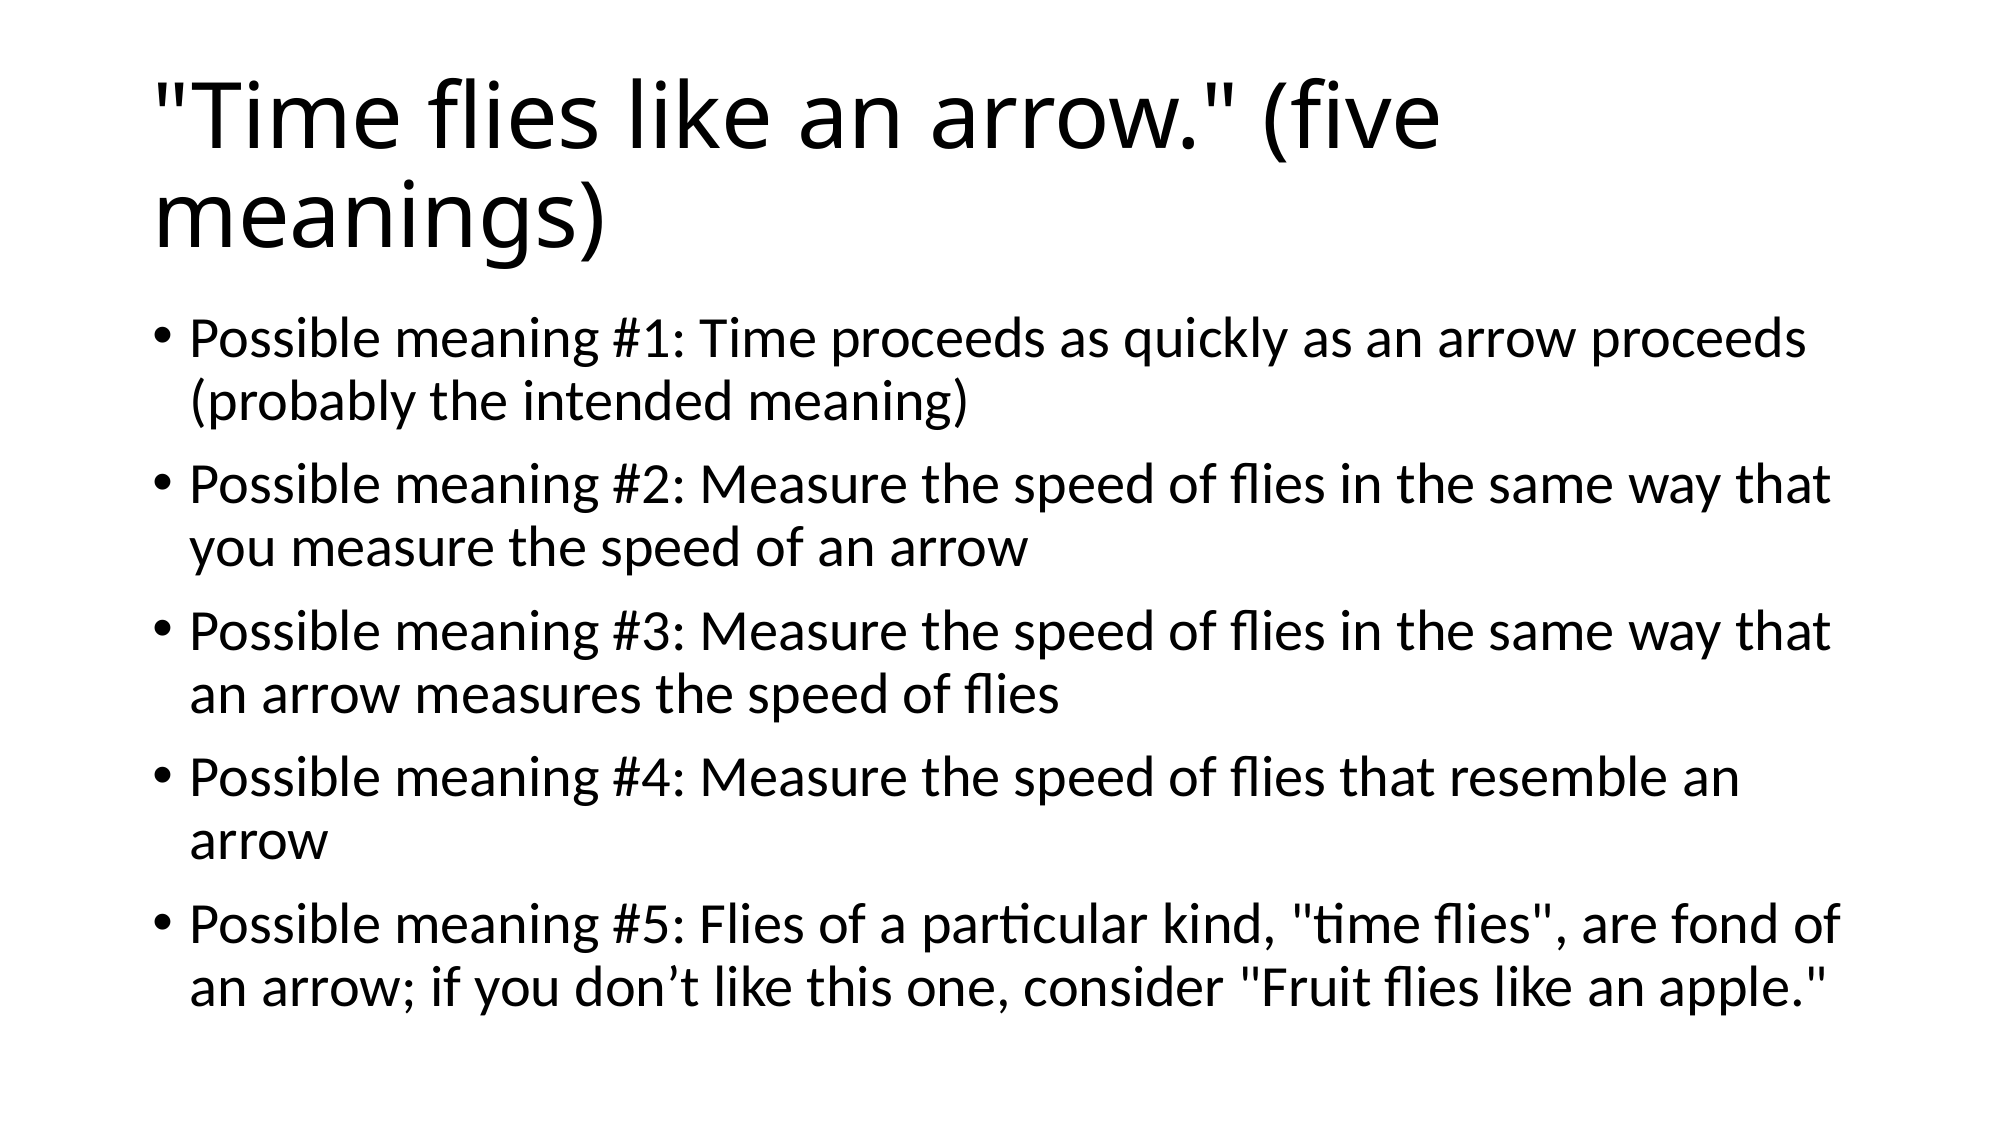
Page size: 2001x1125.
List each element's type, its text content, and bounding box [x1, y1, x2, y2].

list Possible meaning #1: Time proceeds as quickly as an arrow proceeds (probably the intended meaning) Possible meaning #2: Measure the speed of flies in the same way that you measure the speed of an arrow Possible meaning #3: Measure the speed of flies in the same way that an arrow measures the speed of flies Possible meaning #4: Measure the speed of flies that resemble an arrow Possible meaning #5: Flies of a particular kind, "time flies", are fond of an arrow; if you don’t like this one, consider "Fruit flies like an apple." [137, 299, 1863, 1036]
title "Time flies like an arrow." (five meanings) [137, 59, 1863, 278]
